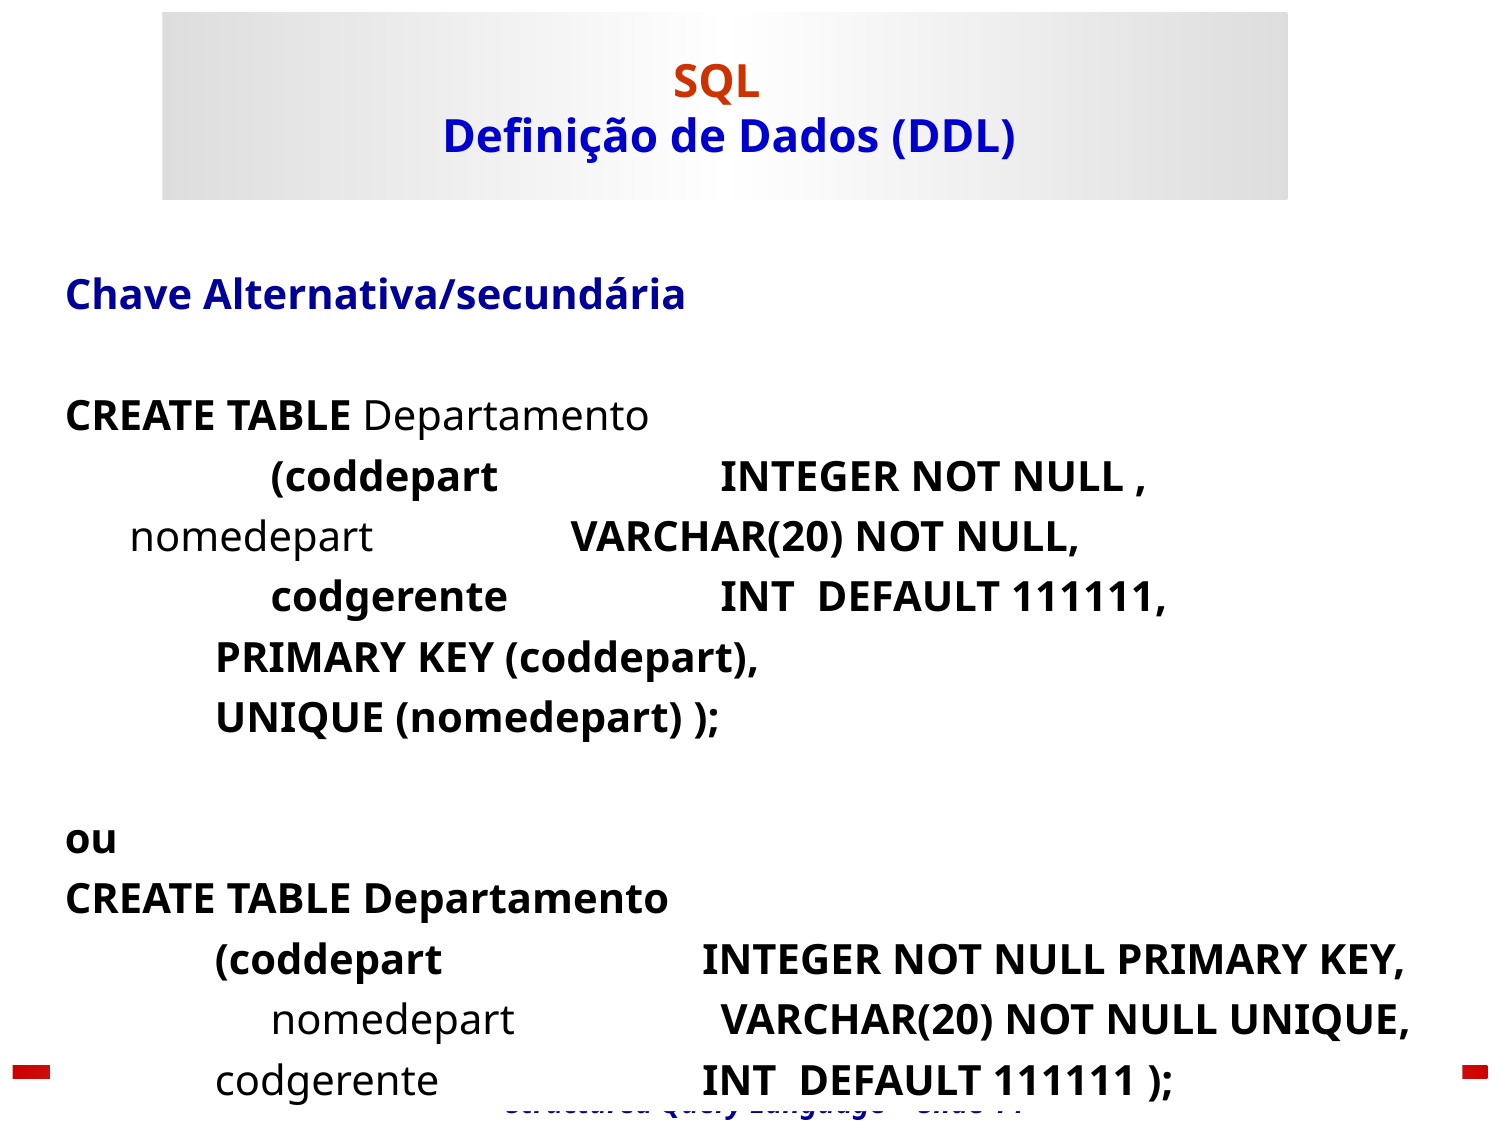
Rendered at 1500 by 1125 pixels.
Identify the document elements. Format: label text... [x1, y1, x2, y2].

list Chave Alternativa/secundária CREATE TABLE Departamento (coddepart INTEGER NOT NULL , nomedepart VARCHAR(20) NOT NULL, codgerente INT DEFAULT 111111, PRIMARY KEY (coddepart), UNIQUE (nomedepart) ); ou CREATE TABLE Departamento (coddepart INTEGER NOT NULL PRIMARY KEY, nomedepart VARCHAR(20) NOT NULL UNIQUE, codgerente INT DEFAULT 111111 ); [49, 199, 1463, 1112]
title SQL Definição de Dados (DDL) [49, 4, 1397, 199]
